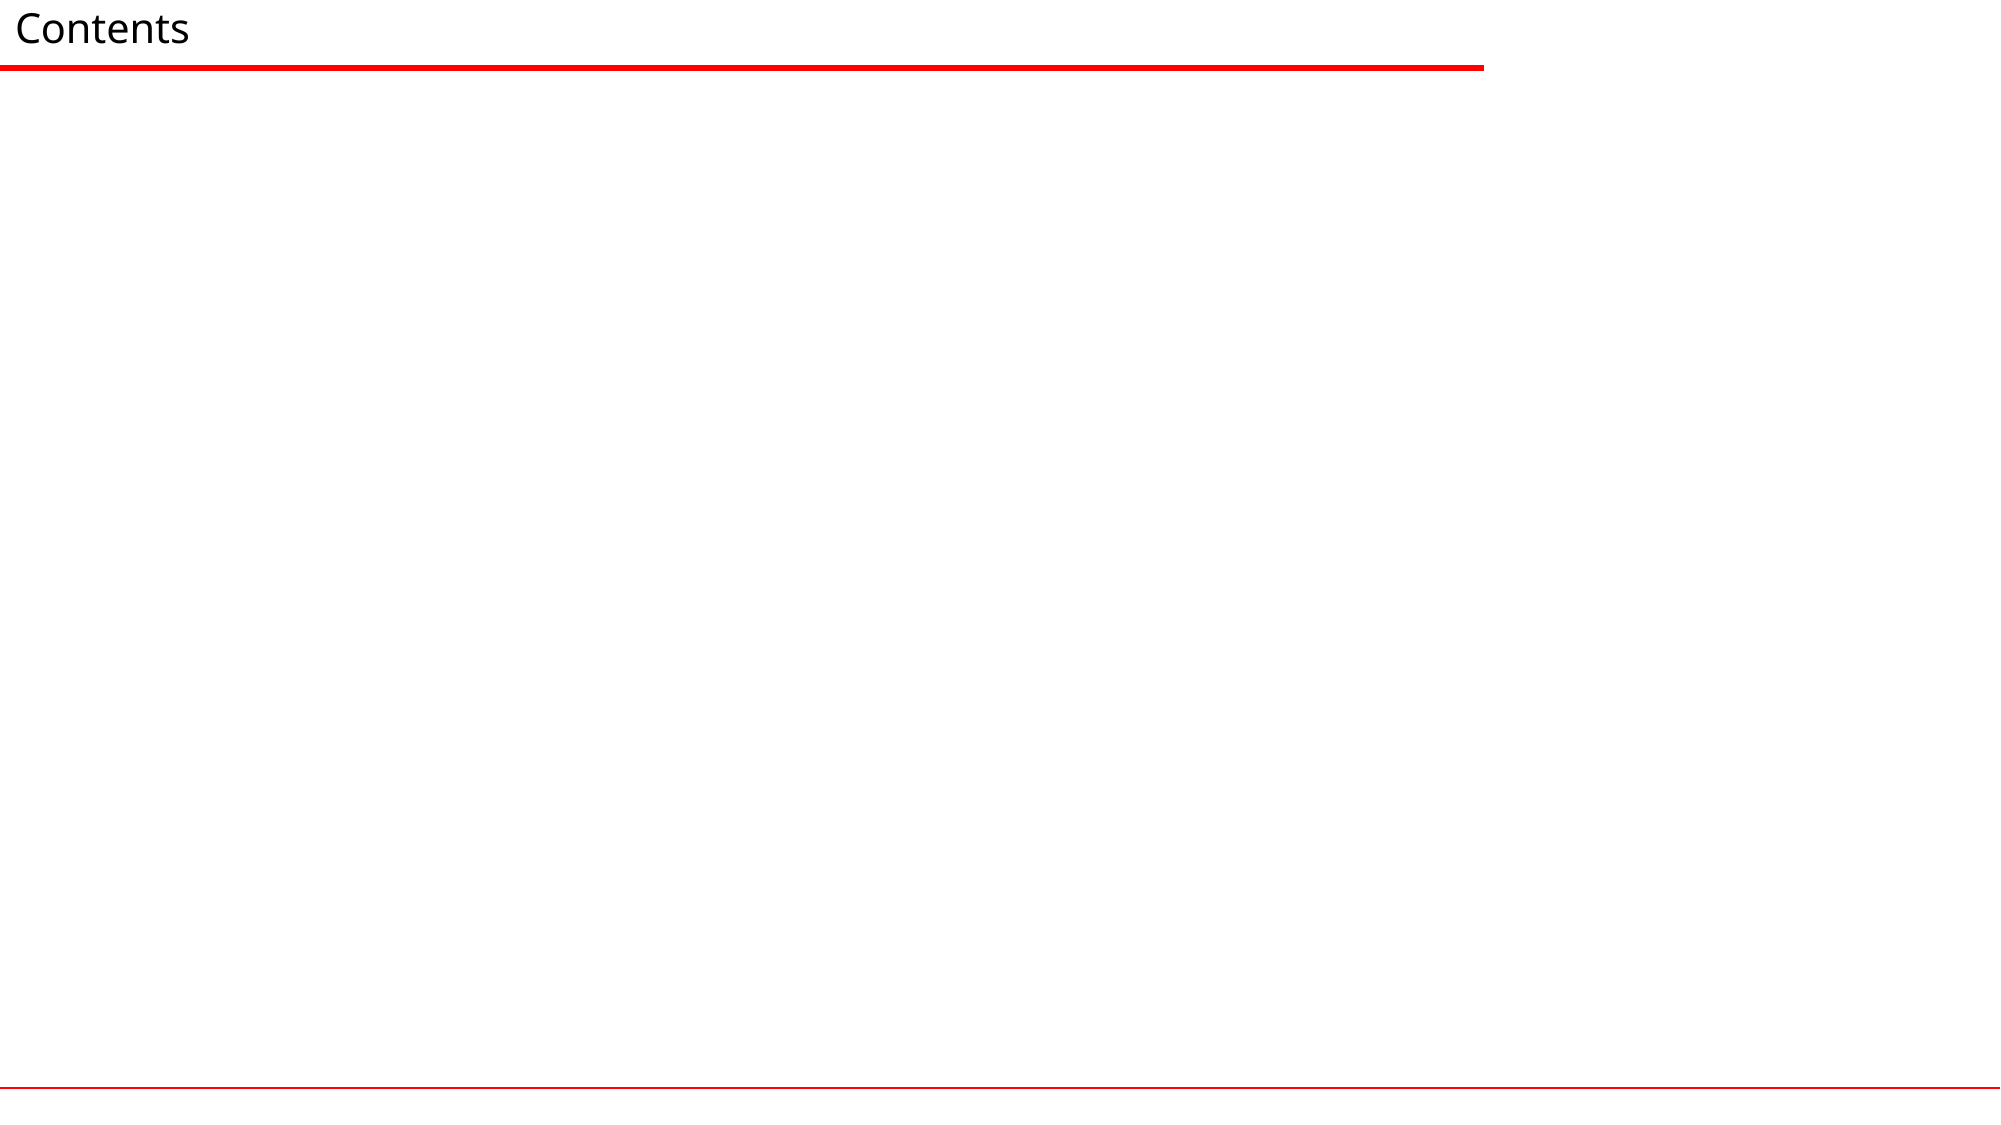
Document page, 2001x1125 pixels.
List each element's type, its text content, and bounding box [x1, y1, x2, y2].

list Contents [0, 0, 1480, 60]
